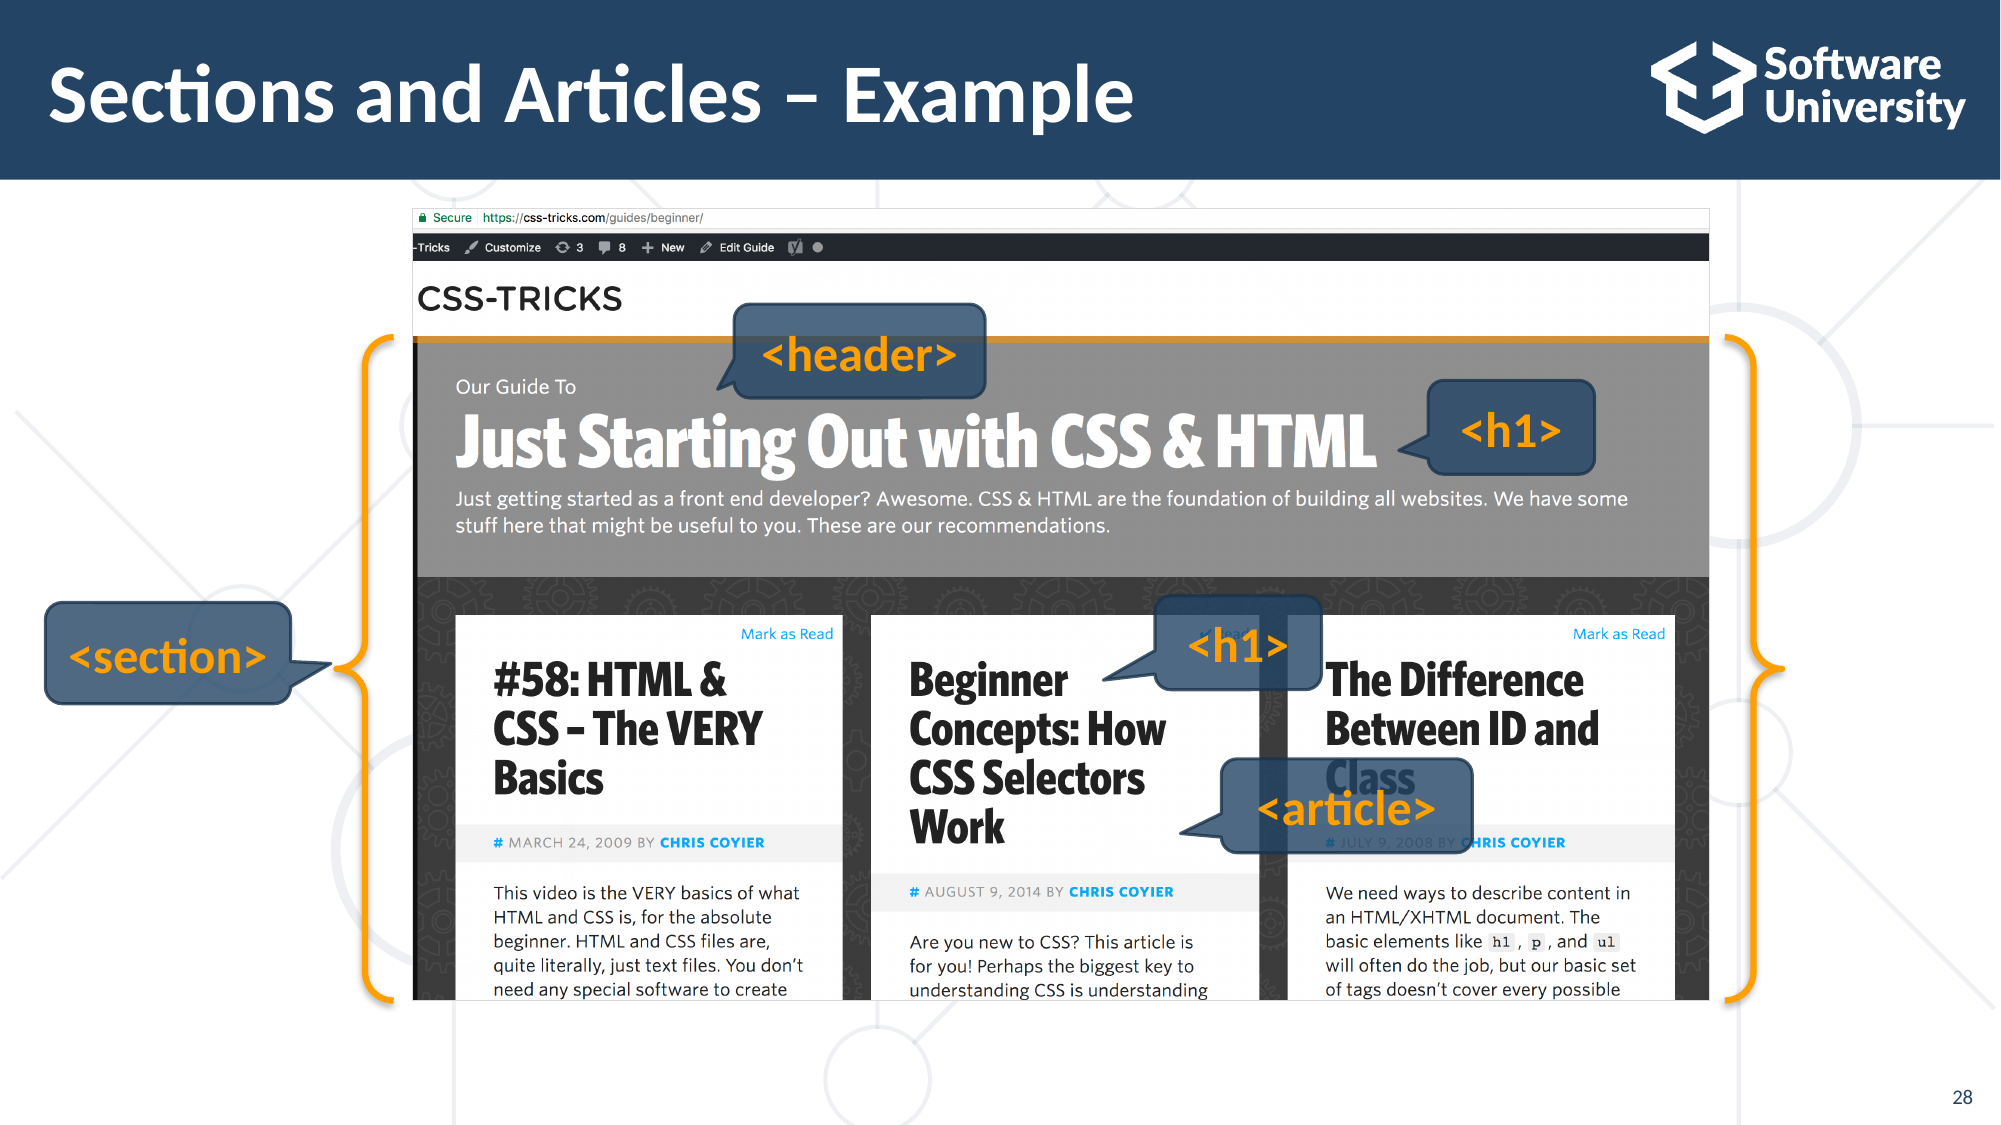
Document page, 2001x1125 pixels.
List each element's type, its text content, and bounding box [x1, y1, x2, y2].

text_box <section> [43, 600, 333, 706]
picture [411, 208, 1710, 1001]
title Sections and Articles – Example [31, 16, 1625, 162]
text_box [333, 334, 406, 1004]
text_box [1713, 334, 1786, 1004]
picture [1651, 41, 1966, 134]
slide_number 28 [1927, 1067, 1989, 1117]
